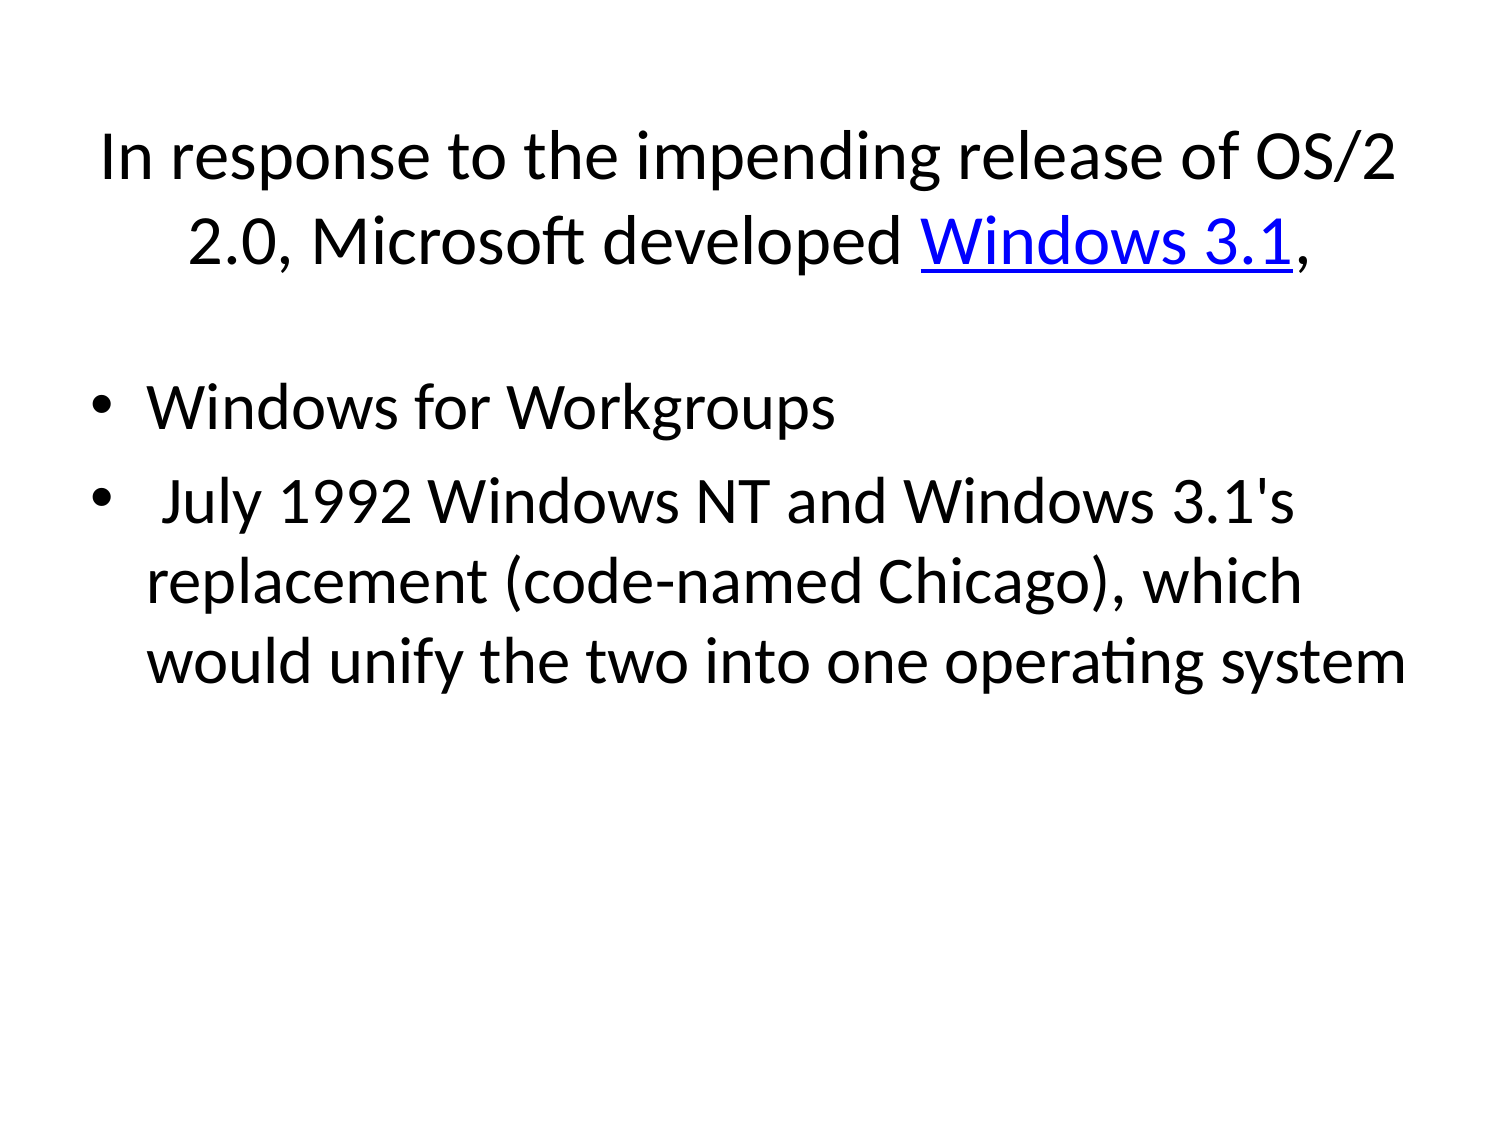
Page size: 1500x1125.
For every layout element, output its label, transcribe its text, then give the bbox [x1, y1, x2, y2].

list Windows for Workgroups July 1992 Windows NT and Windows 3.1's replacement (code-named Chicago), which would unify the two into one operating system [75, 262, 1425, 1005]
title In response to the impending release of OS/2 2.0, Microsoft developed Windows 3.1, [75, 99, 1425, 262]
